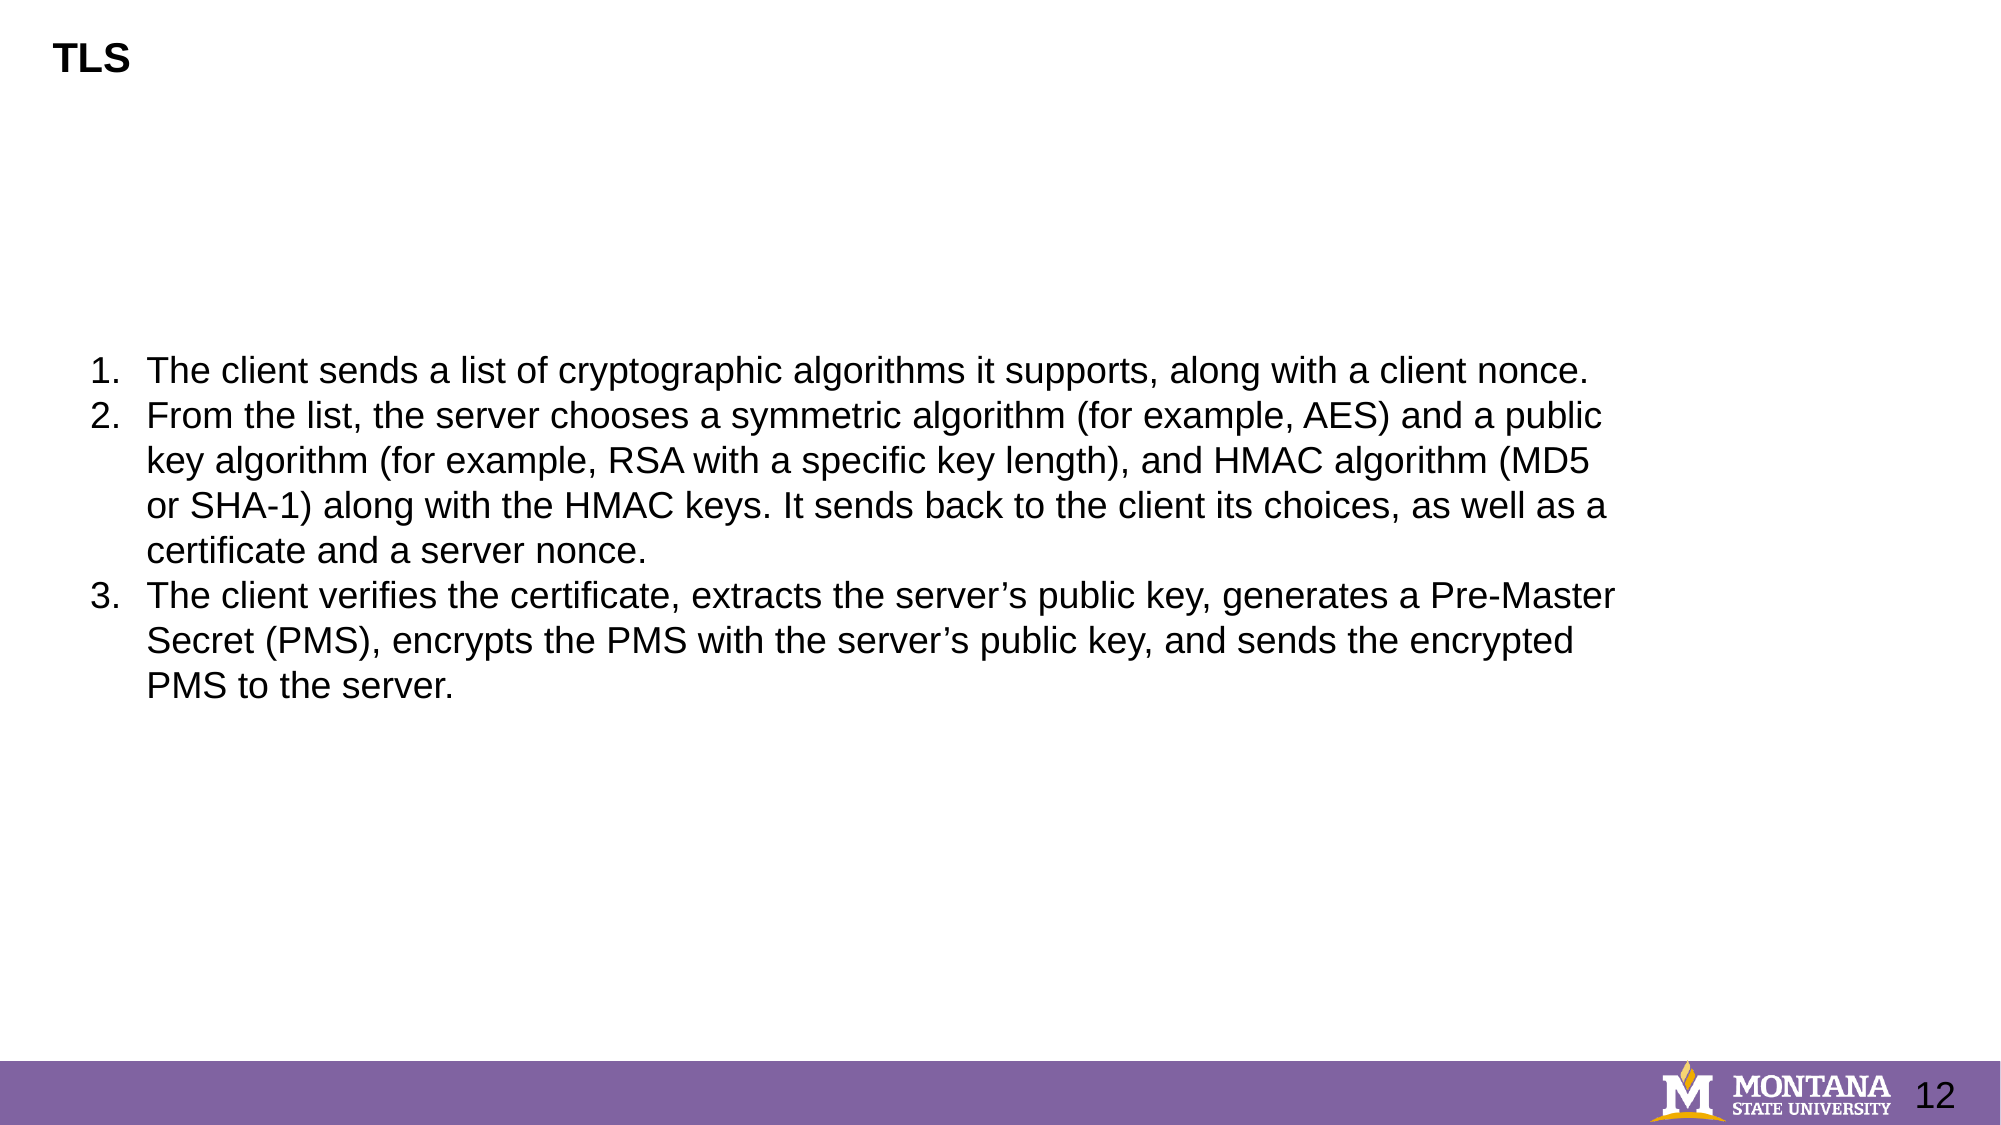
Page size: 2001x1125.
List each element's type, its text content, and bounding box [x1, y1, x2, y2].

slide_number 12 [1887, 1072, 1994, 1125]
picture [1650, 1060, 1891, 1122]
title TLS [16, 16, 940, 220]
text_box The client sends a list of cryptographic algorithms it supports, along with a client nonce. From the list, the server chooses a symmetric algorithm (for example, AES) and a public key algorithm (for example, RSA with a specific key length), and HMAC algorithm (MD5 or SHA-1) along with the HMAC keys. It sends back to the client its choices, as well as a certificate and a server nonce. The client verifies the certificate, extracts the server’s public key, generates a Pre-Master Secret (PMS), encrypts the PMS with the server’s public key, and sends the encrypted PMS to the server. [74, 293, 1636, 714]
